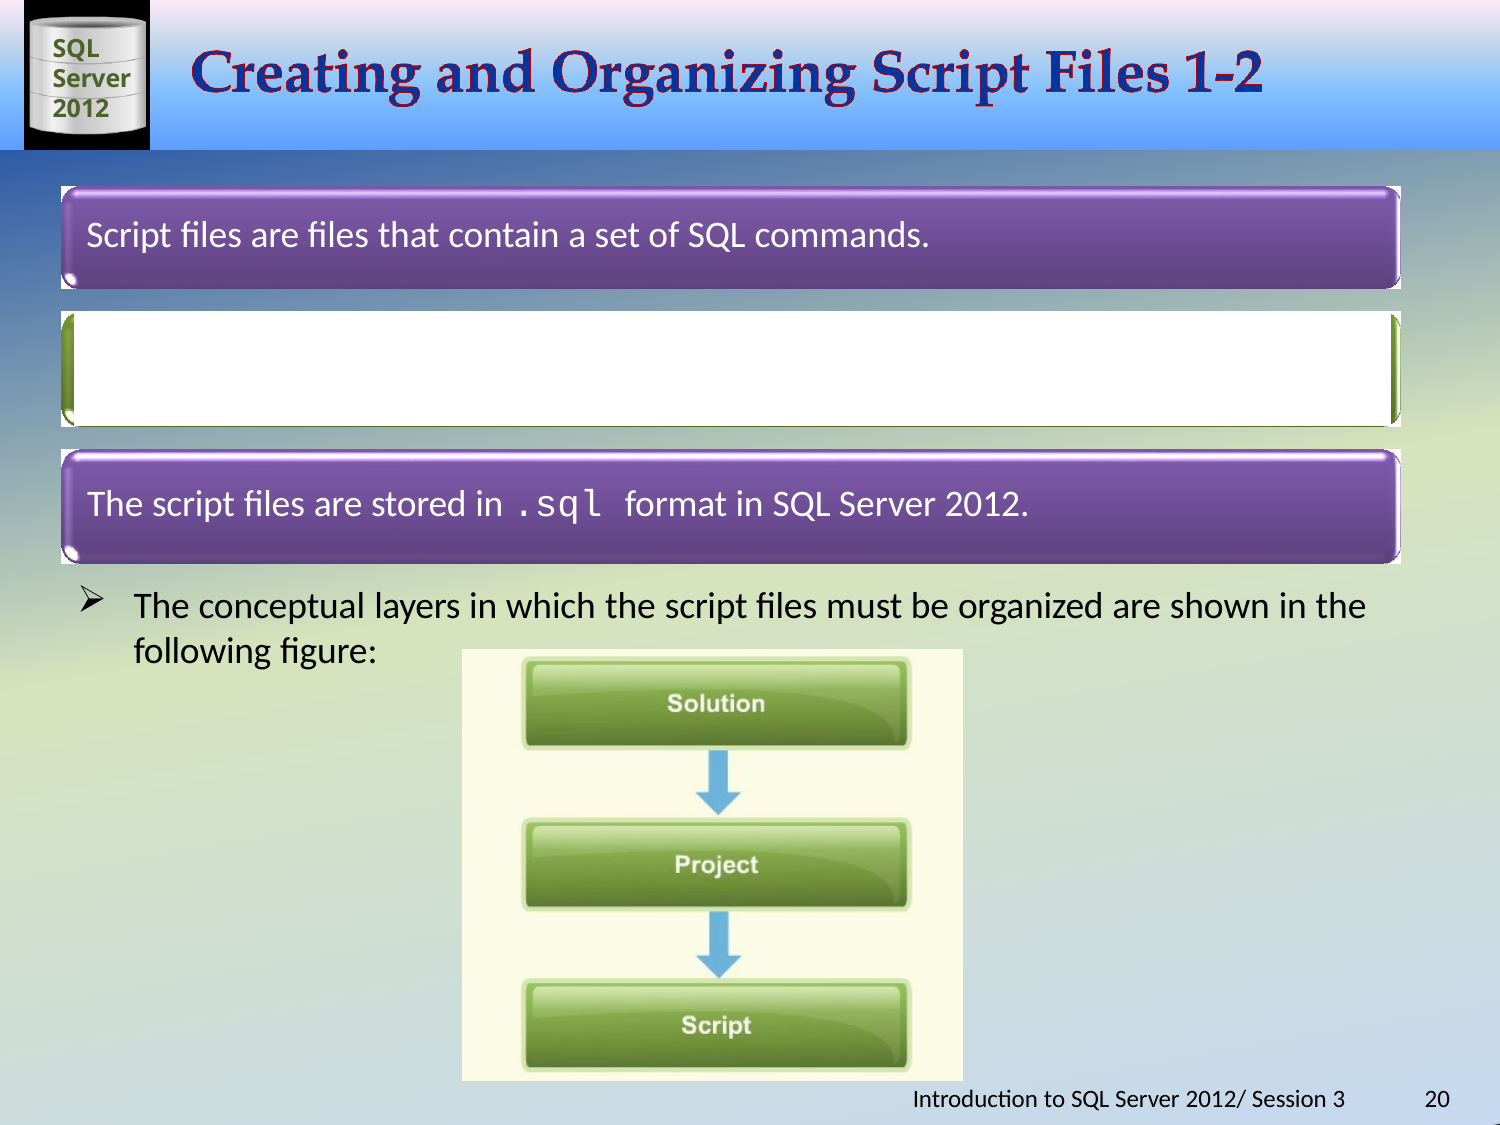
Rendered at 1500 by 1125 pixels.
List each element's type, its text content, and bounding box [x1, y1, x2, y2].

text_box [0, 0, 1500, 151]
picture [0, 151, 1500, 1125]
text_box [61, 311, 1401, 427]
slide_number Introduction to SQL Server 2012/ Session 3 [910, 1086, 1349, 1125]
picture [191, 47, 1262, 107]
text_box The script files are stored in .sql format in SQL Server 2012. The conceptual layers in which the script files must be organized are shown in the following figure: [75, 572, 1378, 671]
slide_number 20 [1418, 1086, 1457, 1125]
